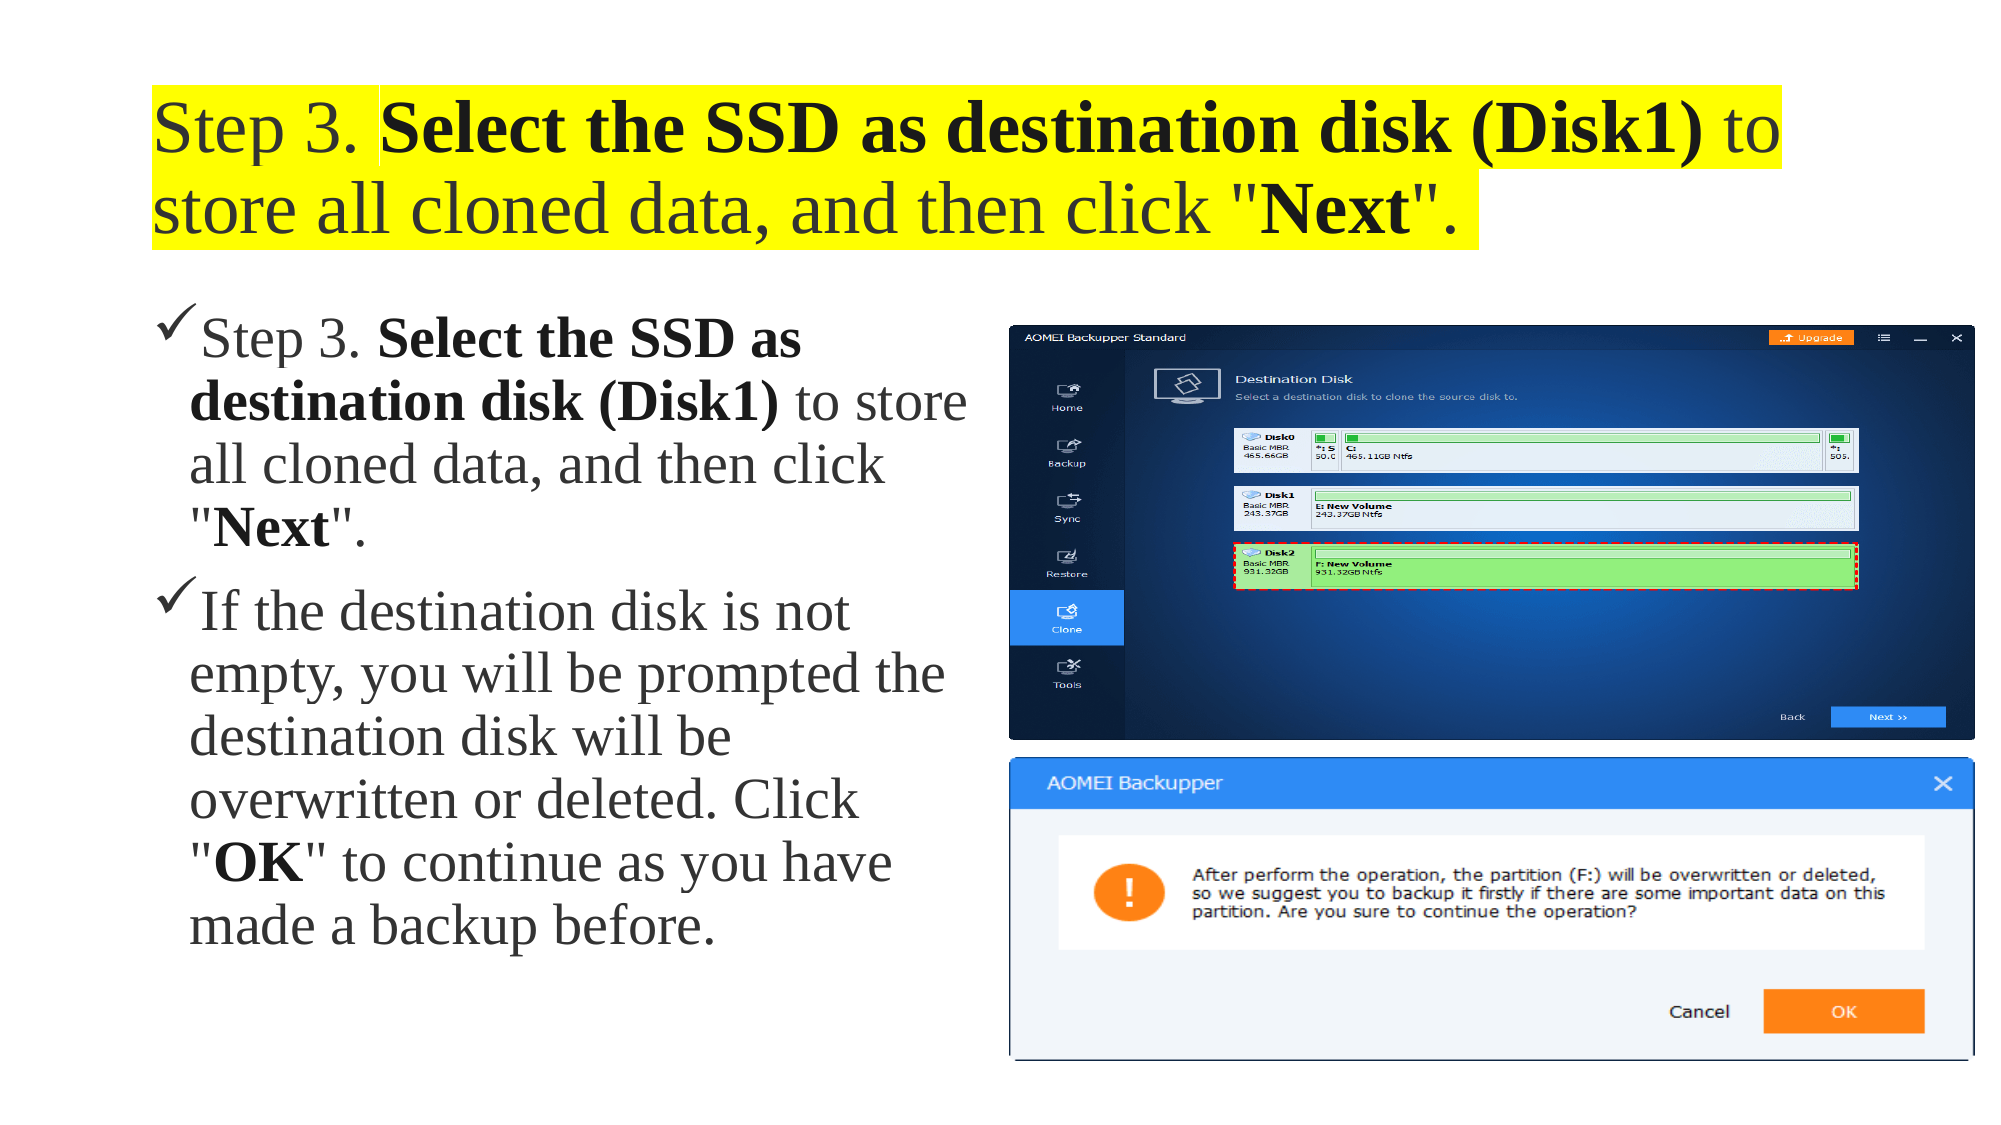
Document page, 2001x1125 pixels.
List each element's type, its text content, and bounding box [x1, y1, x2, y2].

title Step 3. Select the SSD as destination disk (Disk1) to store all cloned data, and then click "Next". [137, 59, 1863, 278]
list Step 3. Select the SSD as destination disk (Disk1) to store all cloned data, and then click "Next". If the destination disk is not empty, you will be prompted the destination disk will be overwritten or deleted. Click "OK" to continue as you have made a backup before. [137, 299, 1000, 1014]
picture [1008, 757, 1975, 1061]
picture [1008, 325, 1975, 740]
